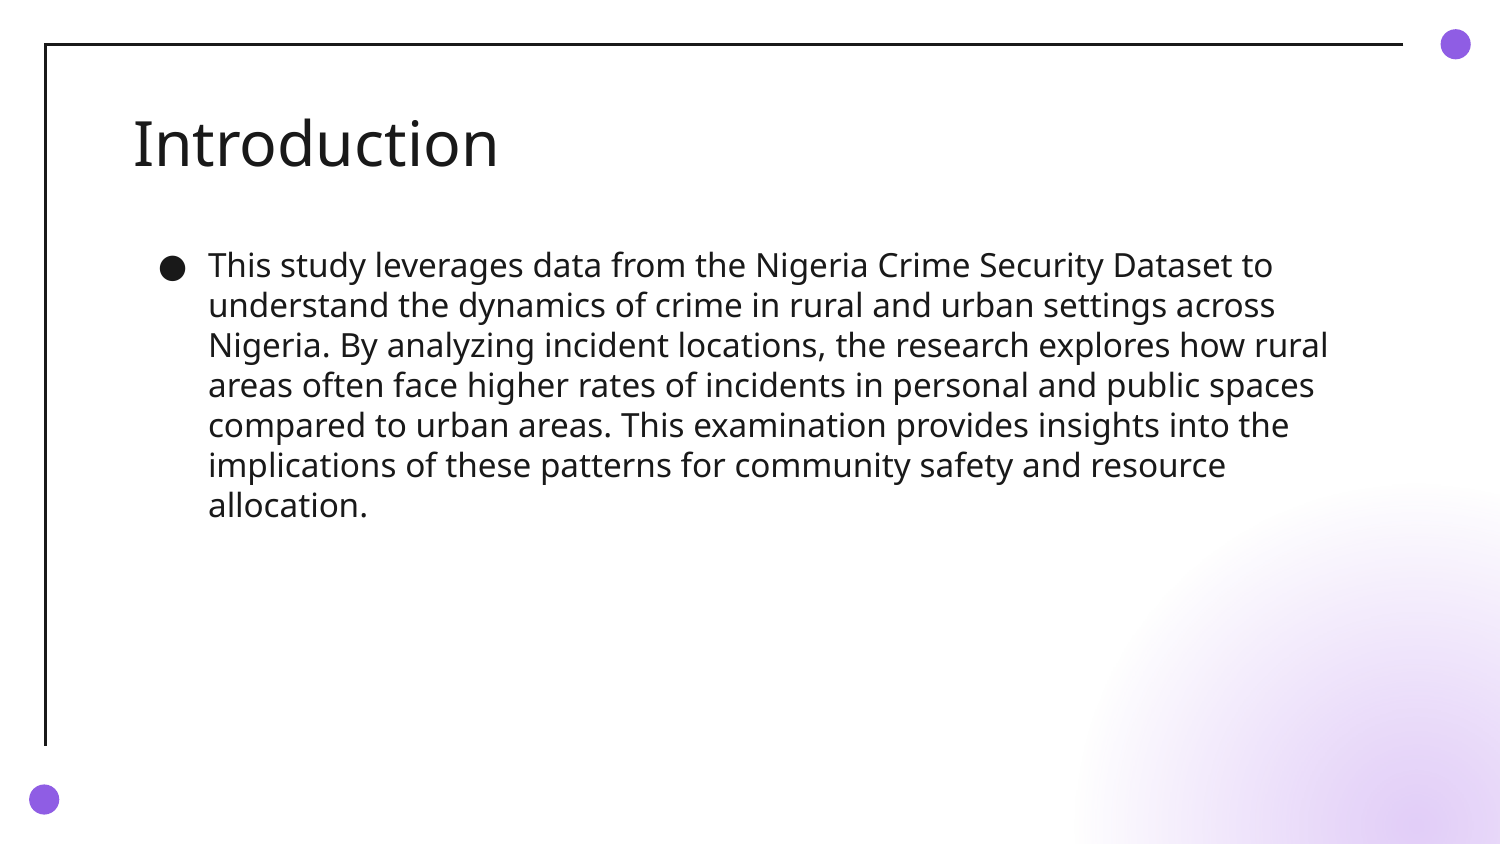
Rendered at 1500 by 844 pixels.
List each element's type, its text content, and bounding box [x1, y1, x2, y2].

list This study leverages data from the Nigeria Crime Security Dataset to understand the dynamics of crime in rural and urban settings across Nigeria. By analyzing incident locations, the research explores how rural areas often face higher rates of incidents in personal and public spaces compared to urban areas. This examination provides insights into the implications of these patterns for community safety and resource allocation. [118, 199, 1382, 756]
title Introduction [118, 88, 1382, 183]
